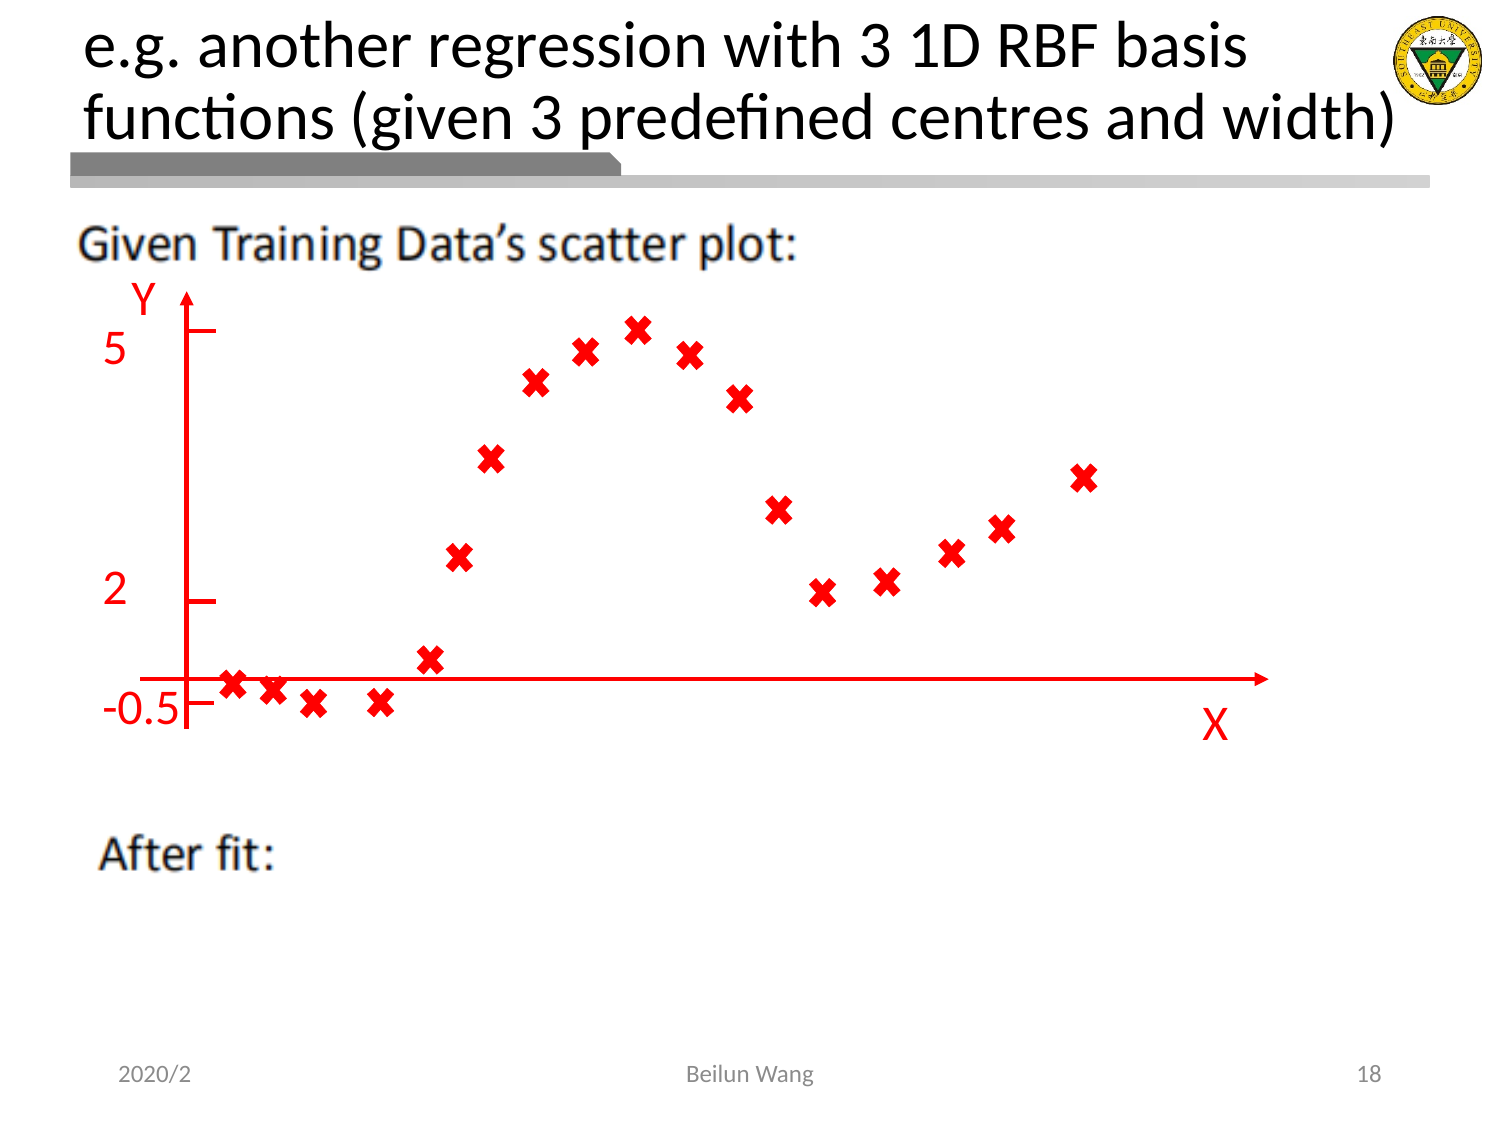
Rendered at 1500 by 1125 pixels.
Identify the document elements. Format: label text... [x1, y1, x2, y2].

title e.g. another regression with 3 1D RBF basis functions (given 3 predefined centres and width) [68, 2, 1500, 146]
slide_number 18 [1059, 1042, 1397, 1103]
slide_number 2020/2 [103, 1042, 441, 1103]
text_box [36, 190, 1464, 1026]
footer Beilun Wang [496, 1042, 1004, 1103]
